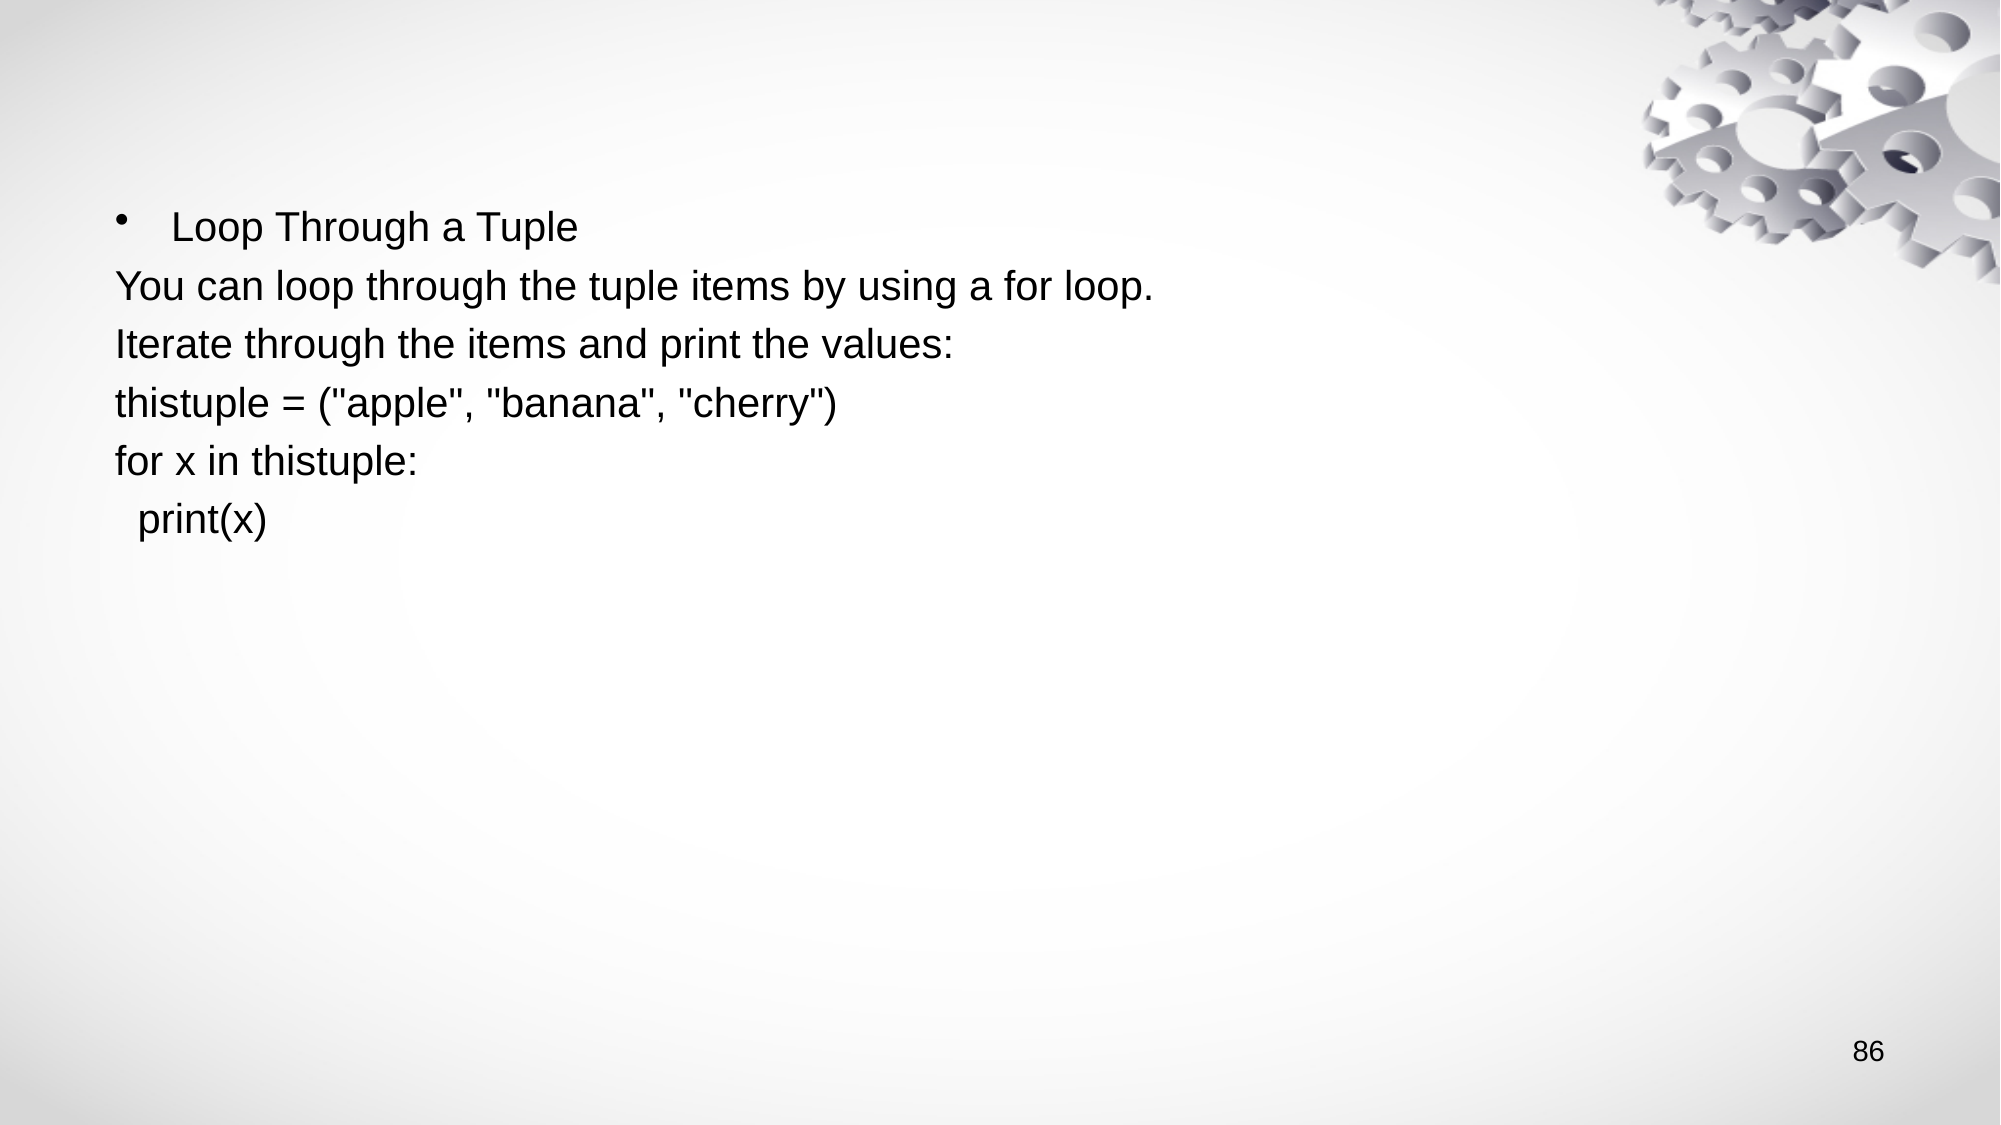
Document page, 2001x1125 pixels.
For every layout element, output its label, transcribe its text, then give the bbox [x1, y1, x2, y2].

picture [0, 0, 2000, 1125]
slide_number 86 [1433, 1024, 1900, 1103]
list Loop Through a Tuple You can loop through the tuple items by using a for loop. Iterate through the items and print the values: thistuple = ("apple", "banana", "cherry") for x in thistuple: print(x) [99, 192, 1901, 1006]
